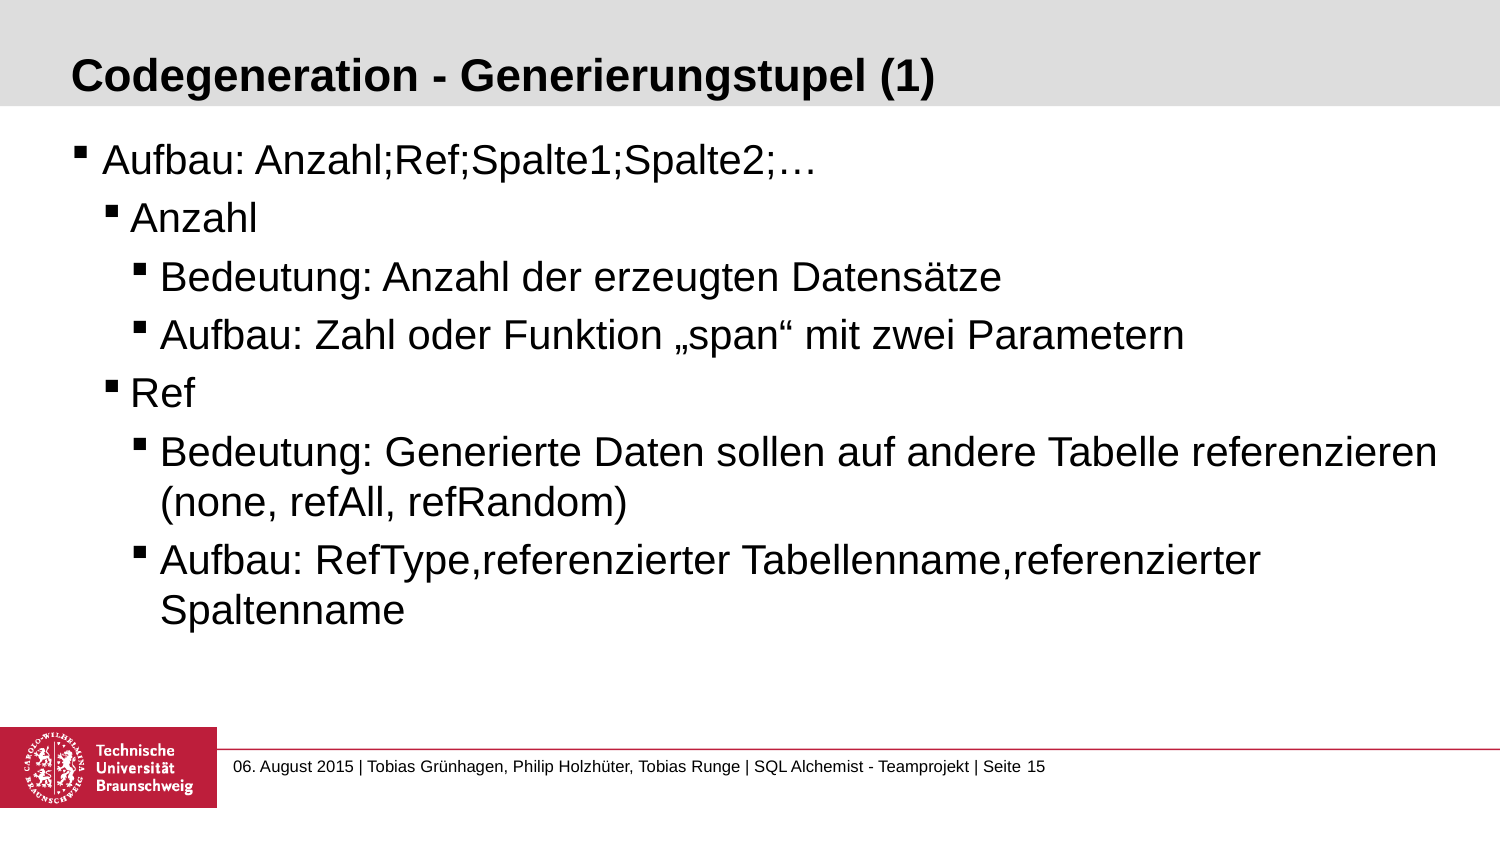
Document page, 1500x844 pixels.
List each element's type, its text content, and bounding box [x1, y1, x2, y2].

picture [0, 727, 217, 808]
title Codegeneration - Generierungstupel (1) [70, 13, 1445, 102]
list Aufbau: Anzahl;Ref;Spalte1;Spalte2;… Anzahl Bedeutung: Anzahl der erzeugten Datensätze Aufbau: Zahl oder Funktion „span“ mit zwei Parametern Ref Bedeutung: Generierte Daten sollen auf andere Tabelle referenzieren (none, refAll, refRandom) Aufbau: RefType,referenzierter Tabellenname,referenzierter Spaltenname [70, 132, 1445, 721]
